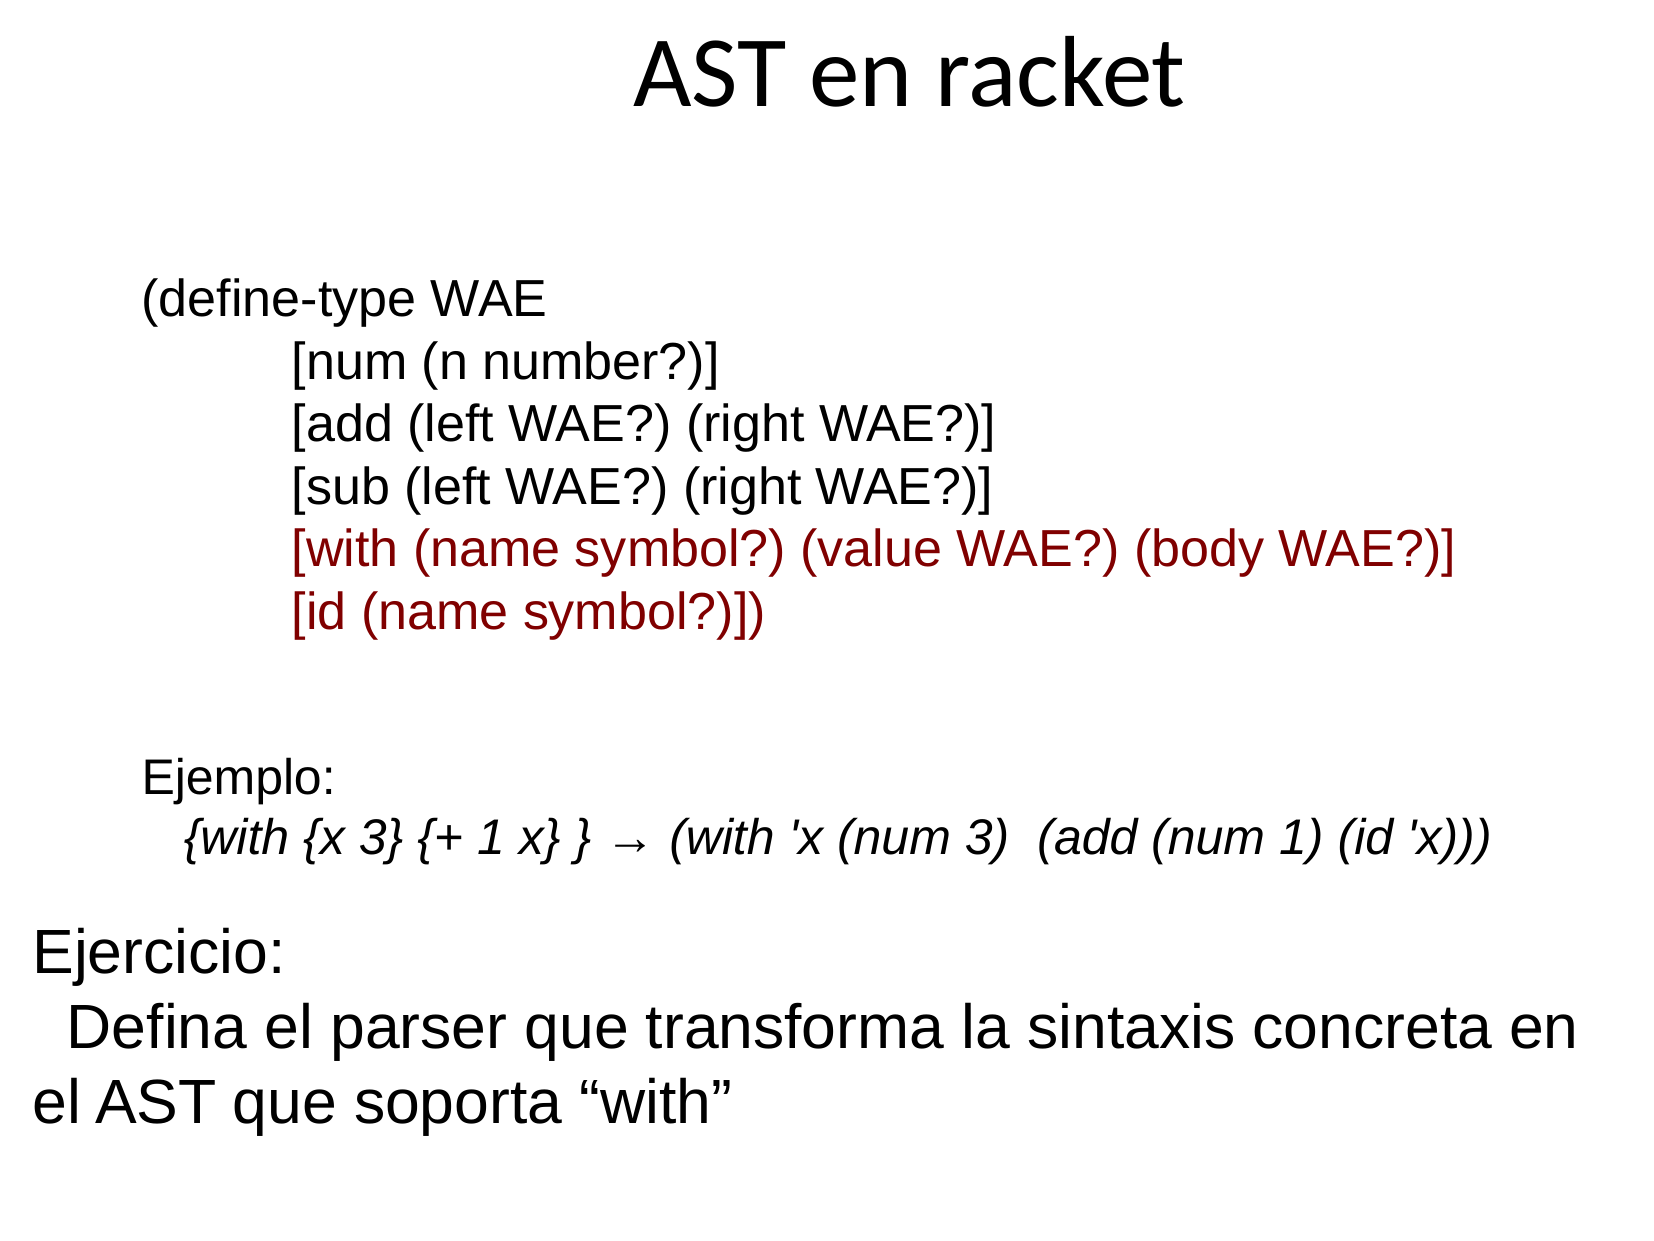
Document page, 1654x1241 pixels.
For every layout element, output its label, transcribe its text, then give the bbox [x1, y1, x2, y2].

text_box Ejercicio: Defina el parser que transforma la sintaxis concreta en el AST que soporta “with” [17, 903, 1621, 1144]
text_box (define-type WAE [num (n number?)] [add (left WAE?) (right WAE?)] [sub (left WAE?) (right WAE?)] [with (name symbol?) (value WAE?) (body WAE?)] [id (name symbol?)]) Ejemplo: {with {x 3} {+ 1 x} } → (with 'x (num 3) (add (num 1) (id 'x))) [126, 194, 1508, 903]
title AST en racket [165, 15, 1654, 118]
